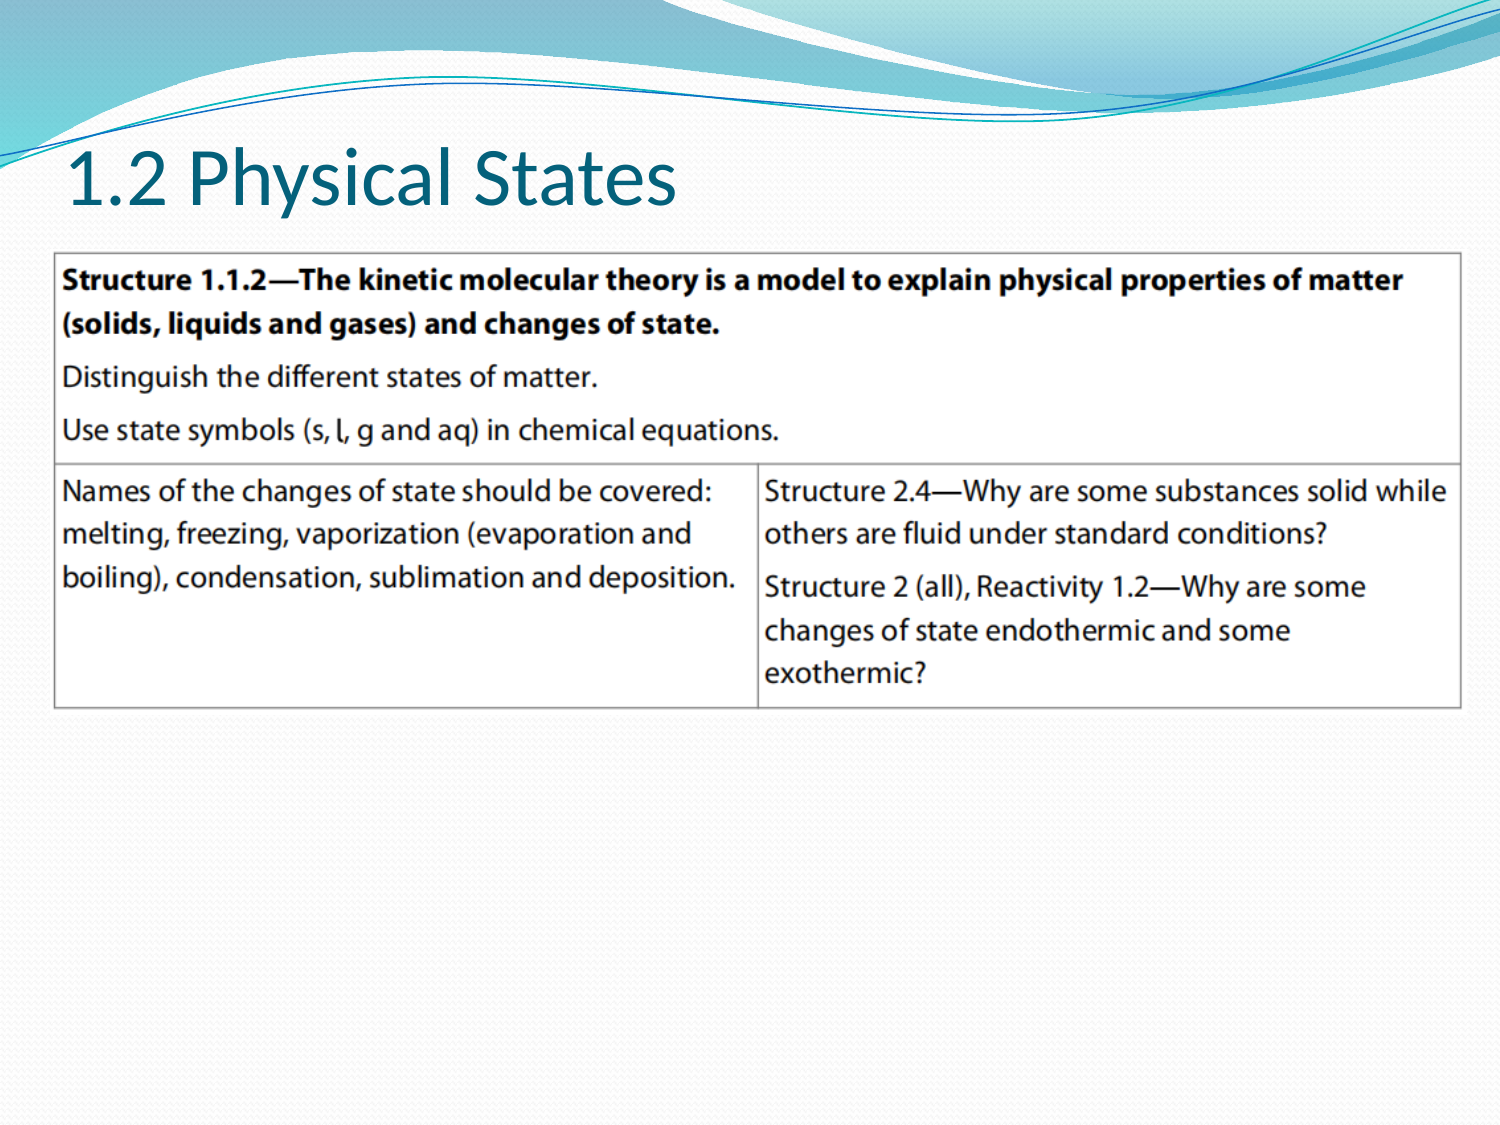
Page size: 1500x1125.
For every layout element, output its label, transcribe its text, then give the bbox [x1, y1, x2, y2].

picture [49, 249, 1467, 715]
title 1.2 Physical States [63, 34, 1481, 223]
